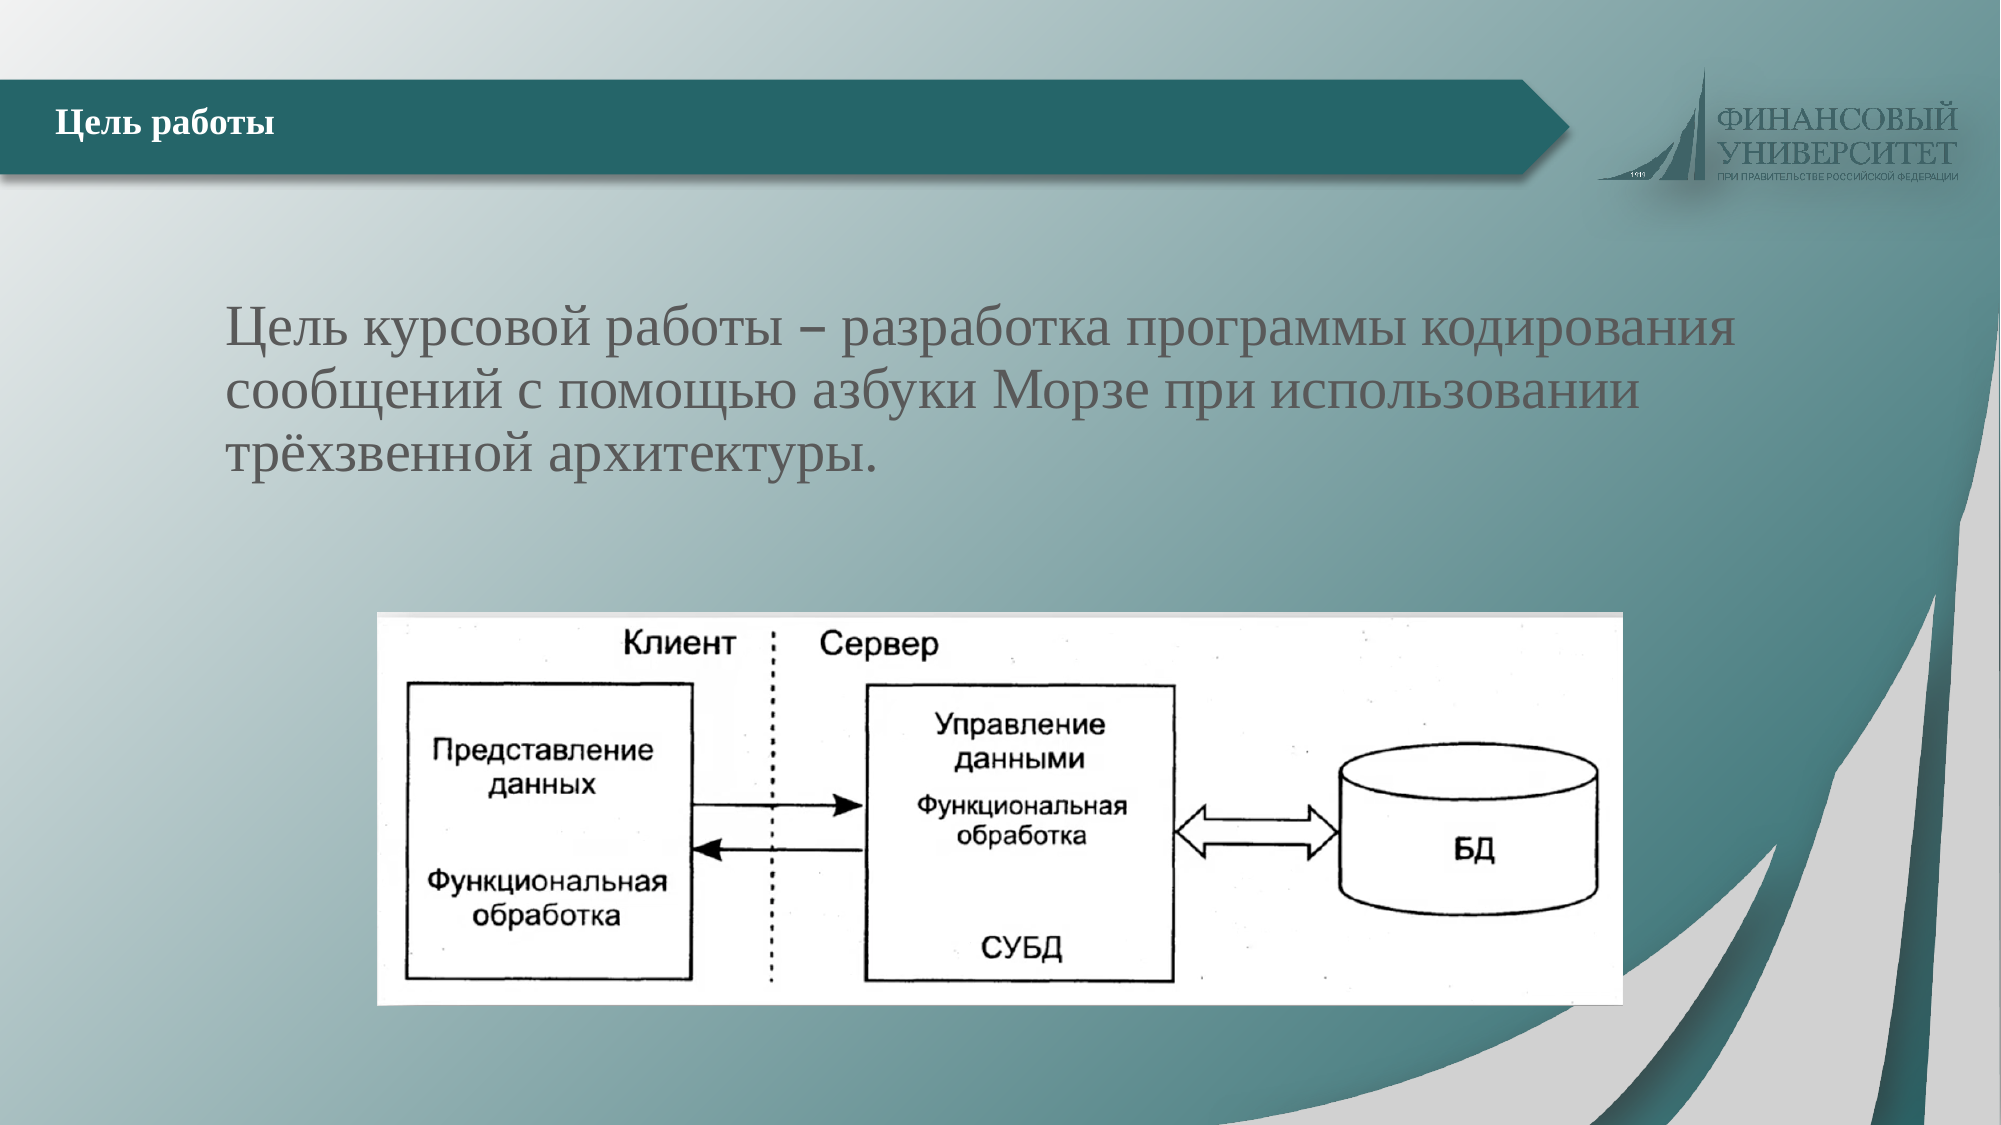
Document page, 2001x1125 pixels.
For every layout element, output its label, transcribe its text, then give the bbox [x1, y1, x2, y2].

list Цель курсовой работы – разработка программы кодирования сообщений с помощью азбуки Морзе при использовании трёхзвенной архитектуры. [210, 288, 1790, 893]
picture [1595, 62, 1959, 192]
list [377, 612, 1623, 1006]
title Цель работы [40, 94, 1746, 157]
